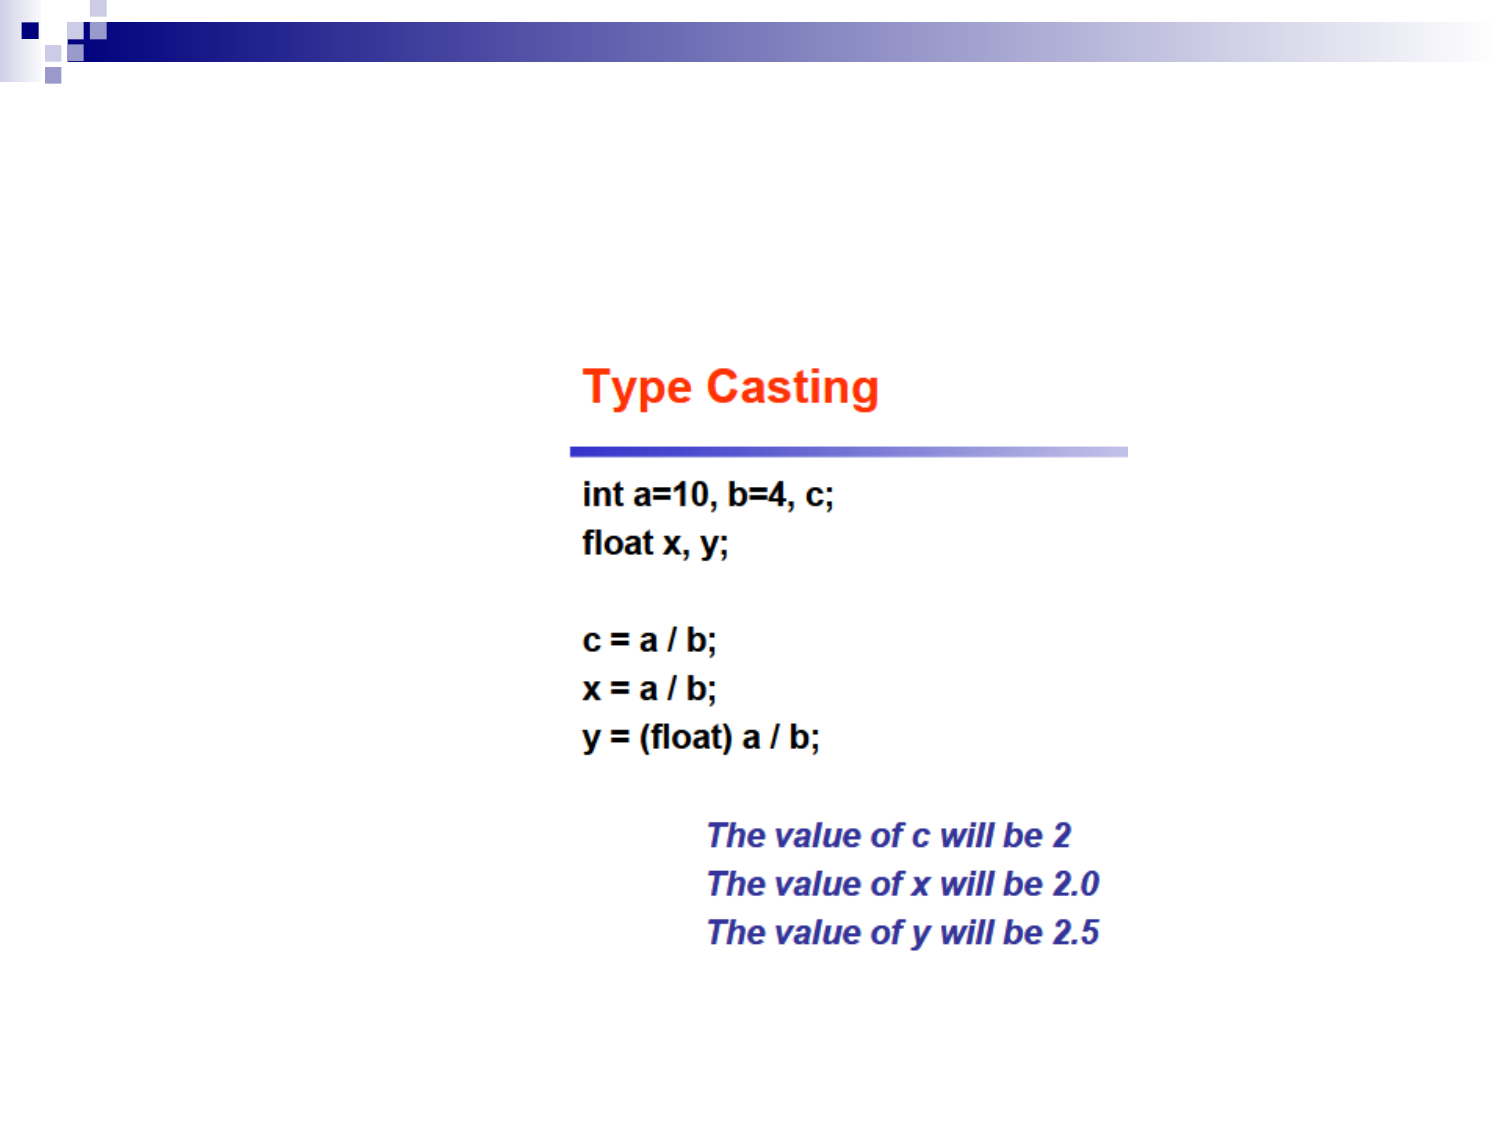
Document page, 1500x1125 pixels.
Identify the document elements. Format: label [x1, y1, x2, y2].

picture [569, 353, 1128, 968]
